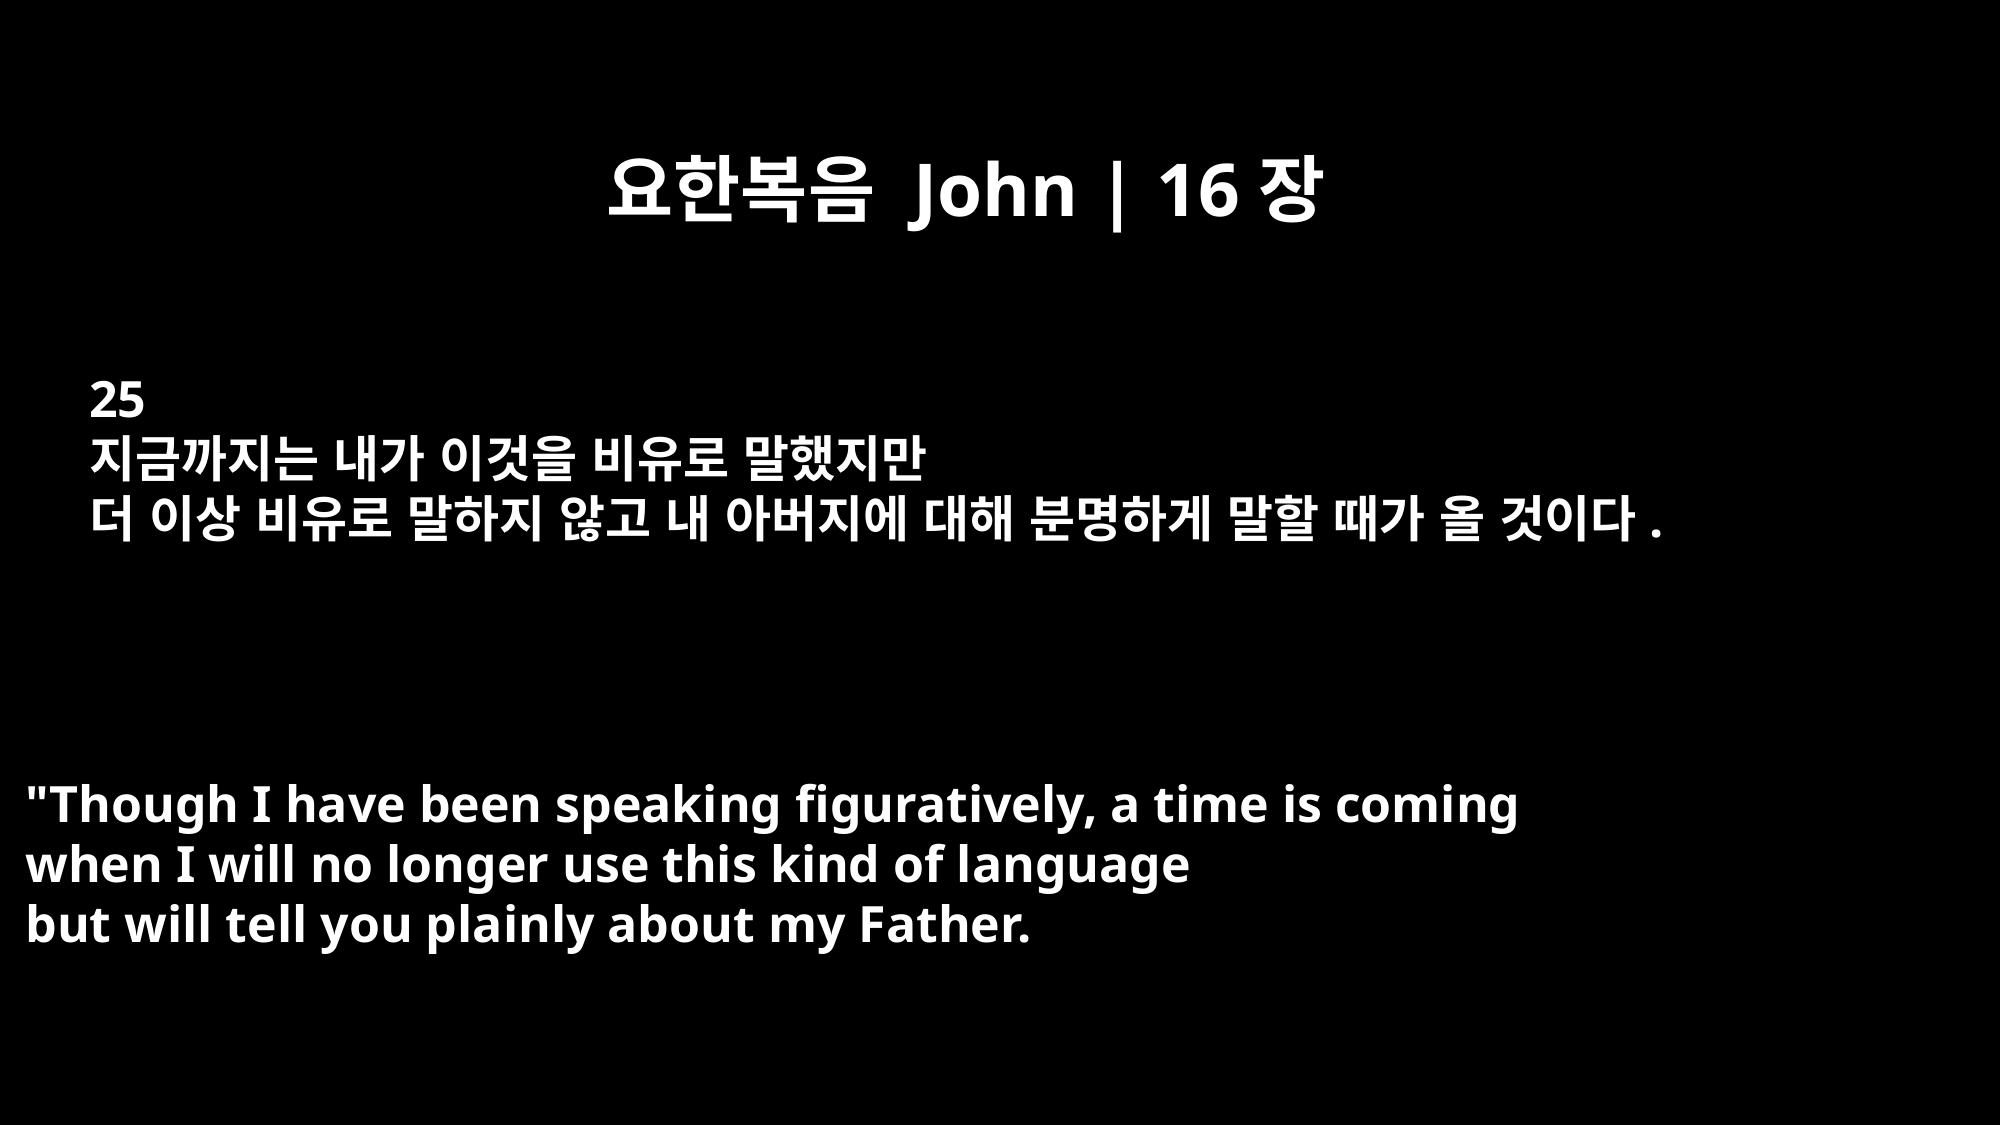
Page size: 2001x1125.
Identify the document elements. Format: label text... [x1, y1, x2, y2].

text_box 25 지금까지는 내가 이것을 비유로 말했지만 더 이상 비유로 말하지 않고 내 아버지에 대해 분명하게 말할 때가 올 것이다. [74, 359, 1679, 555]
text_box "Though I have been speaking figuratively, a time is coming when I will no longer use this kind of language but will tell you plainly about my Father. [10, 764, 1536, 960]
text_box 요한복음 John | 16장 [591, 136, 1341, 239]
